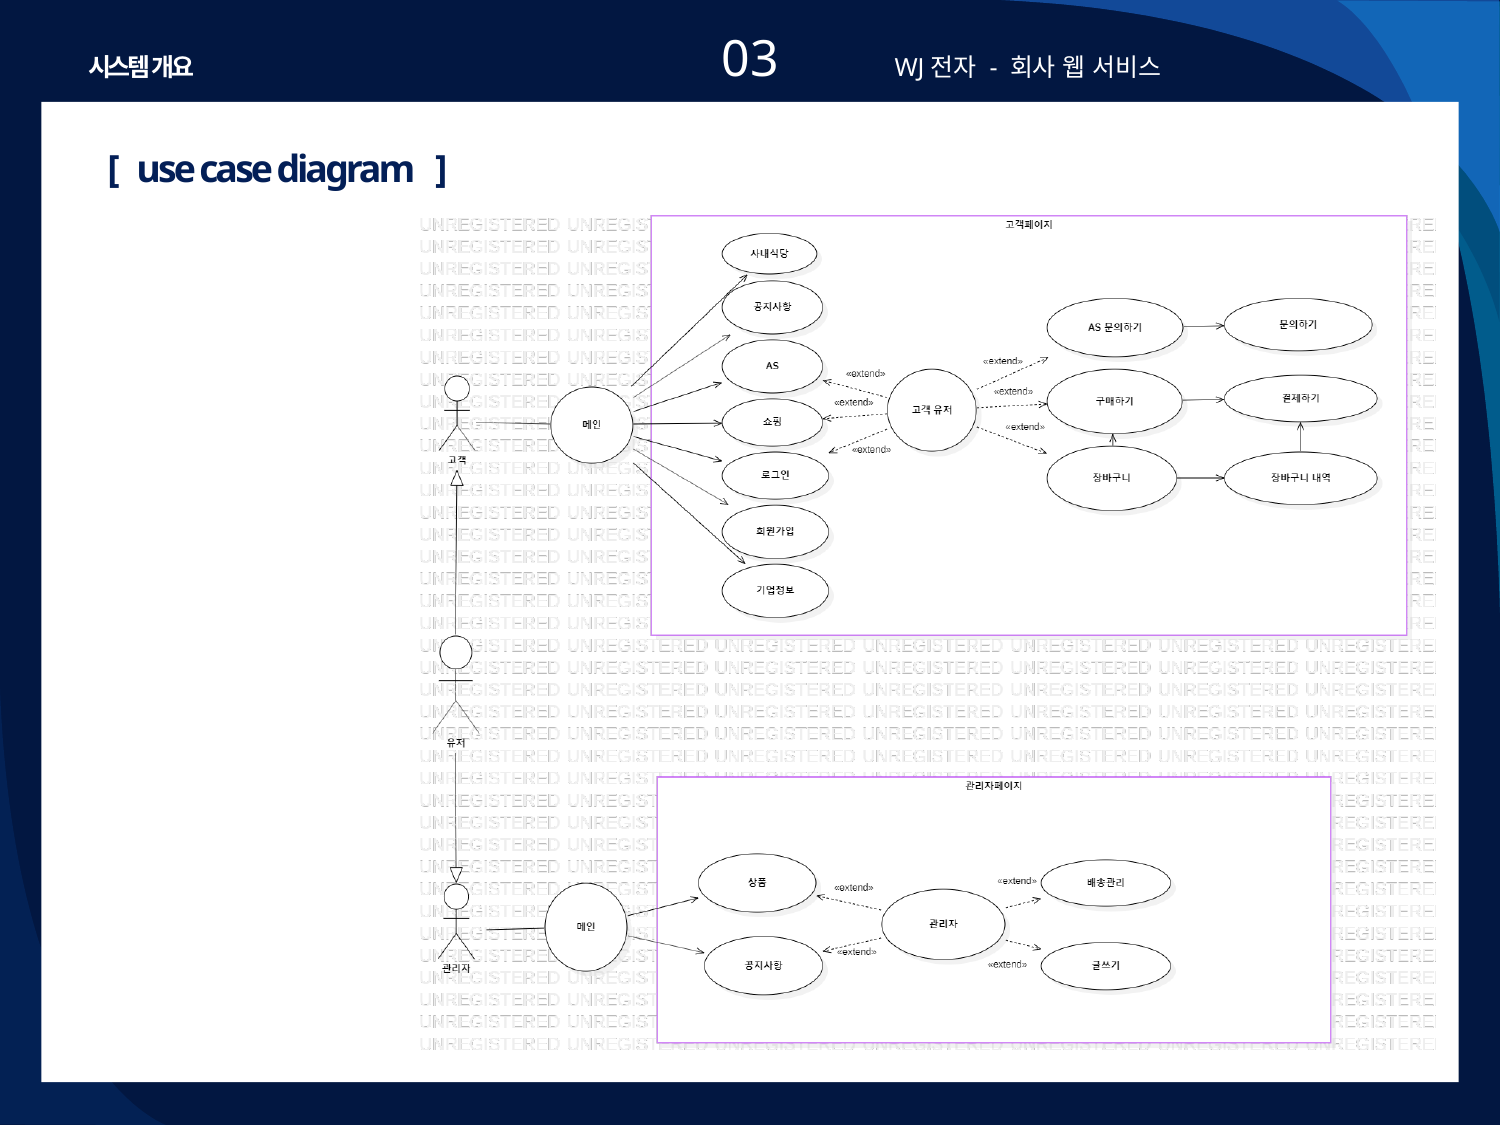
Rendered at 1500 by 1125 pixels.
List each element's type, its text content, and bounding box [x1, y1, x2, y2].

text_box WJ전자 - 회사 웹 서비스 [879, 44, 1471, 90]
picture [418, 207, 1437, 1073]
text_box 03 [661, 19, 839, 94]
text_box [ use case diagram ] [29, 137, 526, 197]
text_box [40, 101, 1460, 1083]
text_box 시스템 개요 [73, 44, 210, 90]
